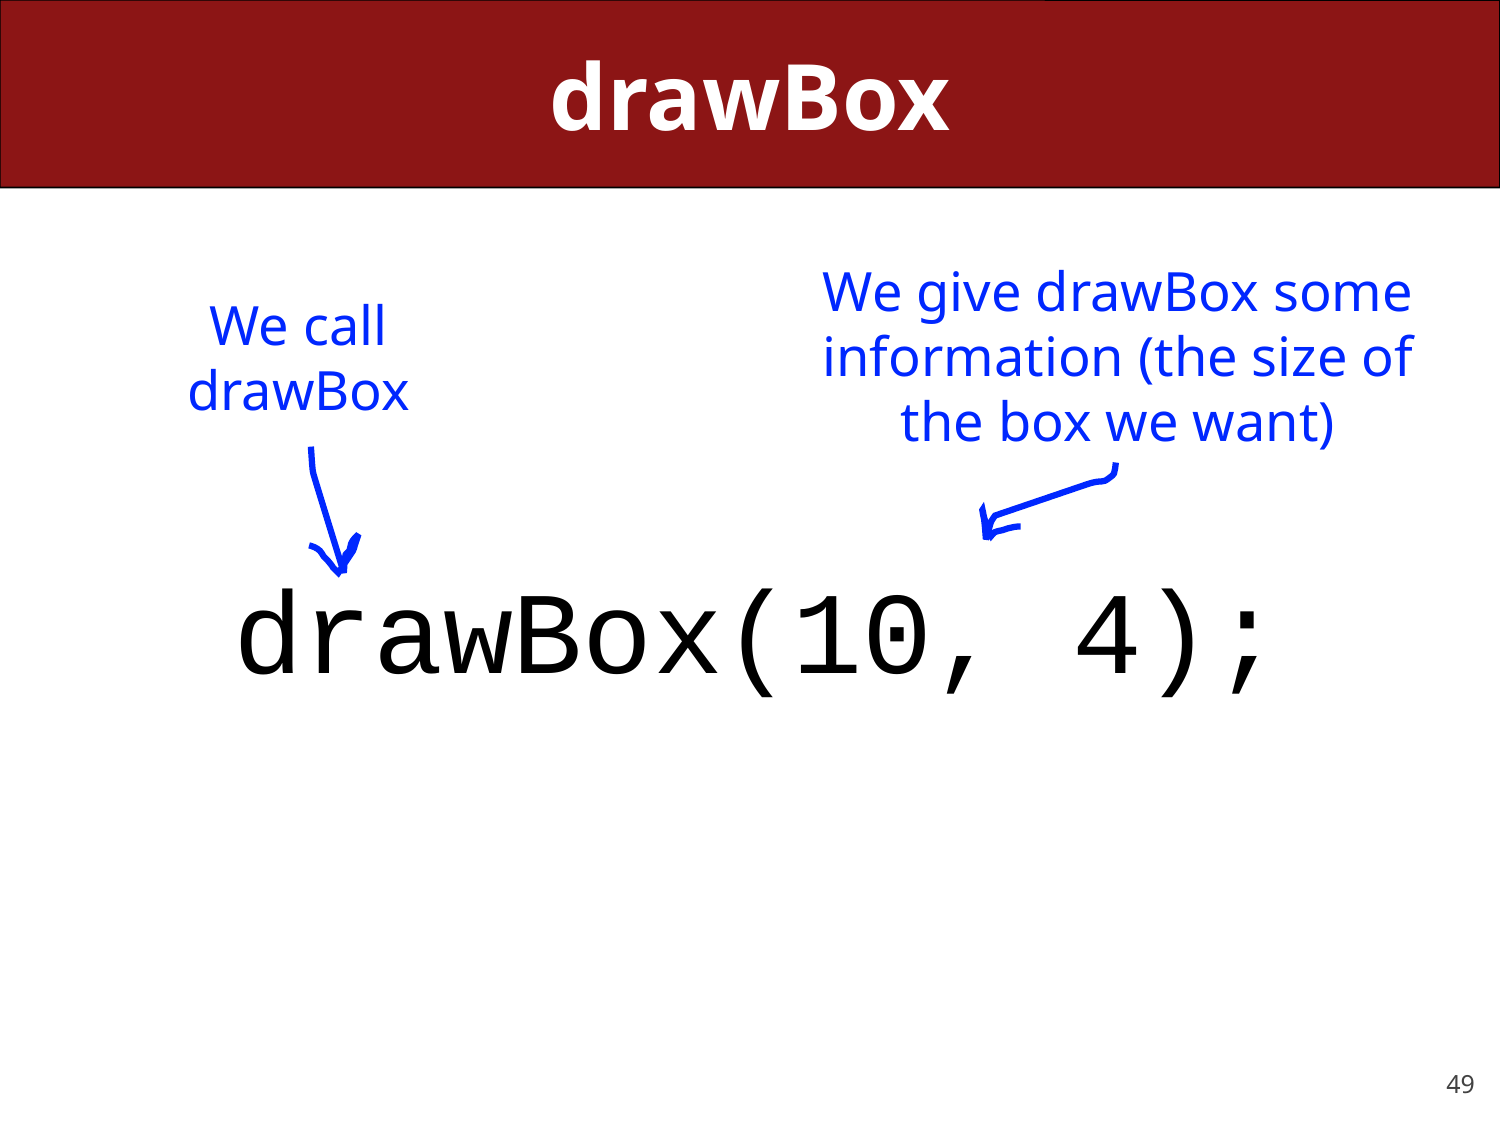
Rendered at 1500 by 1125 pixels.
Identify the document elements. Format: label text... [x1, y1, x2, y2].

text_box We call drawBox [125, 283, 473, 429]
text_box [308, 446, 359, 574]
text_box drawBox(10, 4); [218, 549, 1298, 705]
text_box [981, 462, 1117, 540]
title drawBox [75, 0, 1425, 188]
text_box We give drawBox some information (the size of the box we want) [774, 250, 1462, 460]
